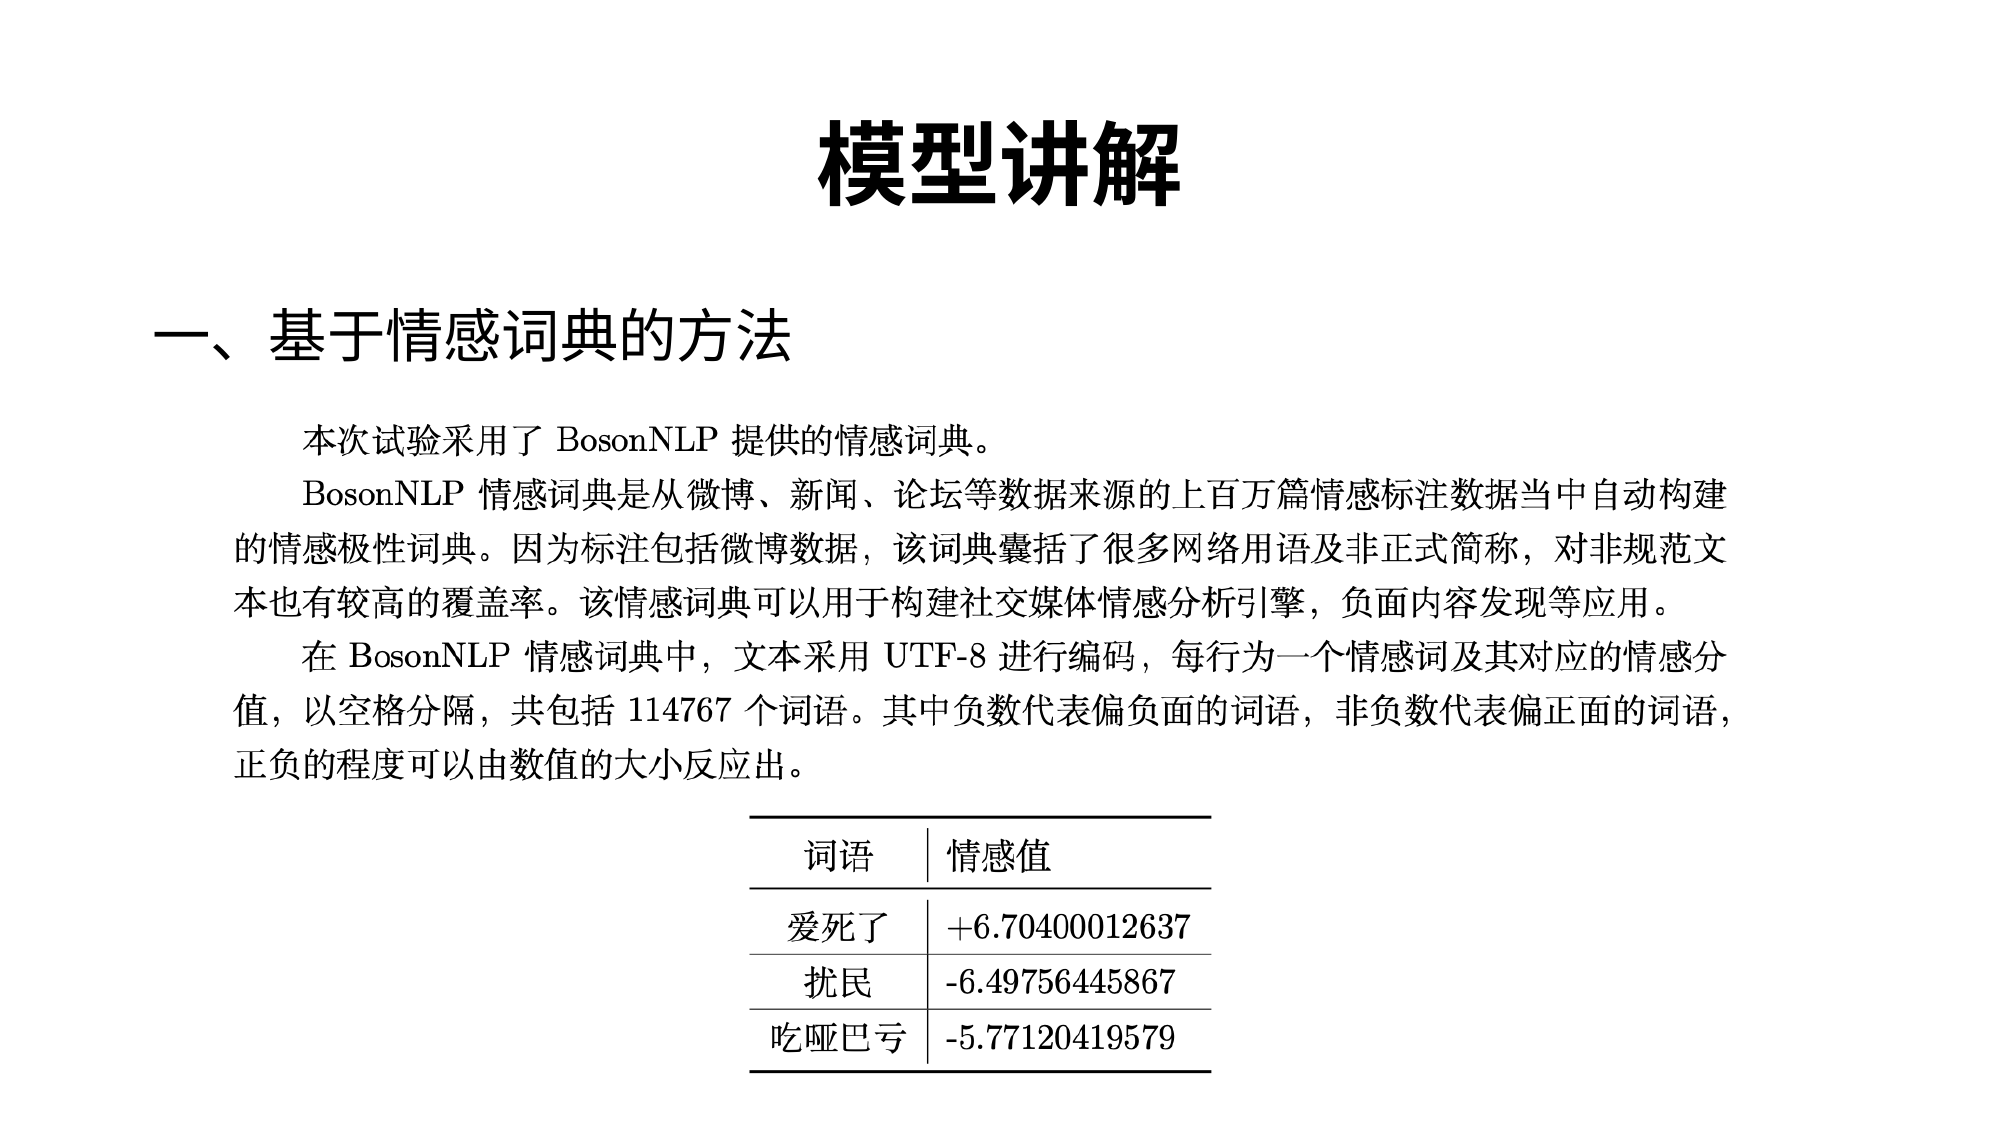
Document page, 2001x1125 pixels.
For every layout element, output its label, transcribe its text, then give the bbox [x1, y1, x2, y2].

list 一、基于情感词典的方法 [137, 299, 1863, 1014]
picture [217, 399, 1783, 1090]
title 模型讲解 [137, 59, 1863, 278]
